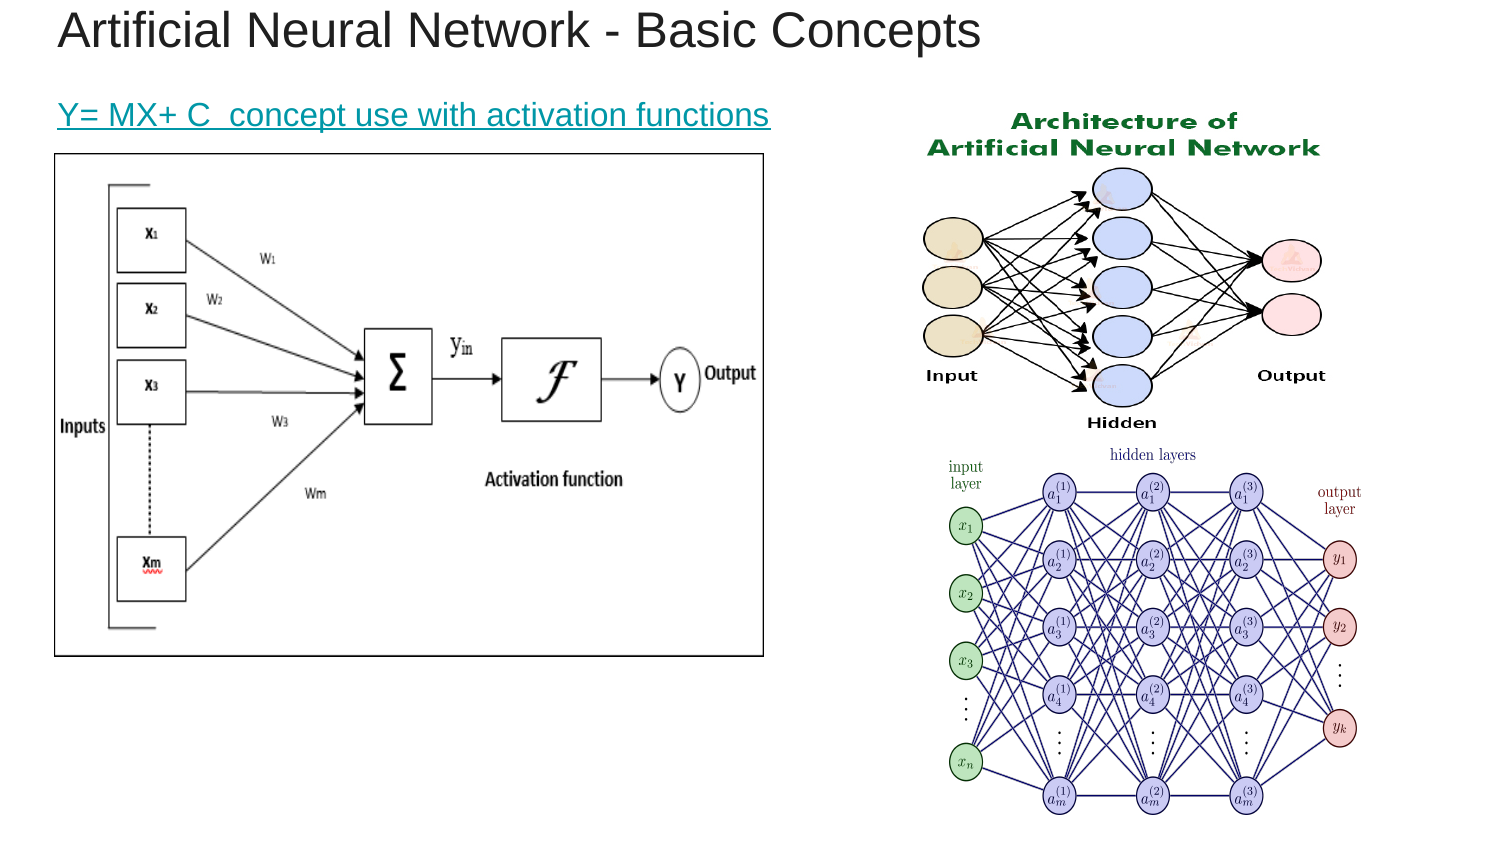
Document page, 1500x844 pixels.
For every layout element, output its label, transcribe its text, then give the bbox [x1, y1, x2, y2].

text_box Artificial Neural Network - Basic Concepts Y= MX+ C concept use with activation functions [42, 25, 1236, 141]
picture [54, 152, 764, 657]
picture [949, 447, 1361, 816]
picture [868, 100, 1378, 439]
